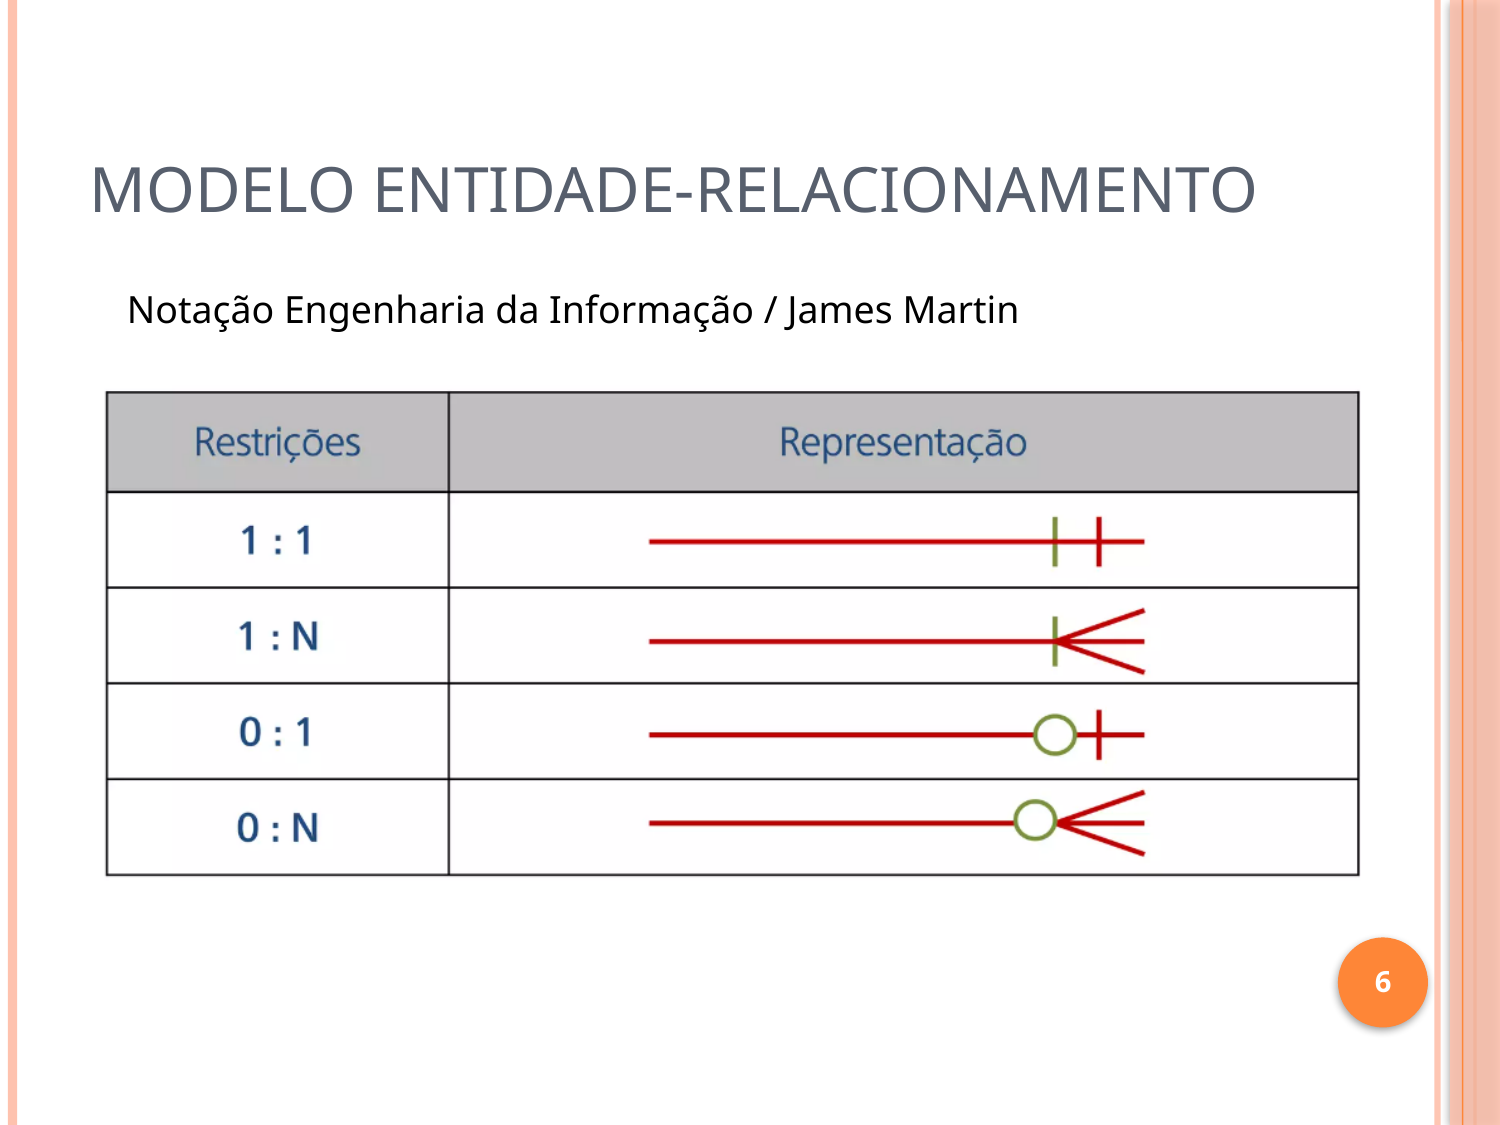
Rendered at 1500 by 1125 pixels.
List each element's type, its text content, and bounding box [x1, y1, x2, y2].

text_box Notação Engenharia da Informação / James Martin [112, 278, 1046, 339]
title Modelo Entidade-Relacionamento [75, 45, 1300, 233]
picture [99, 384, 1362, 882]
slide_number 6 [1333, 940, 1434, 1027]
